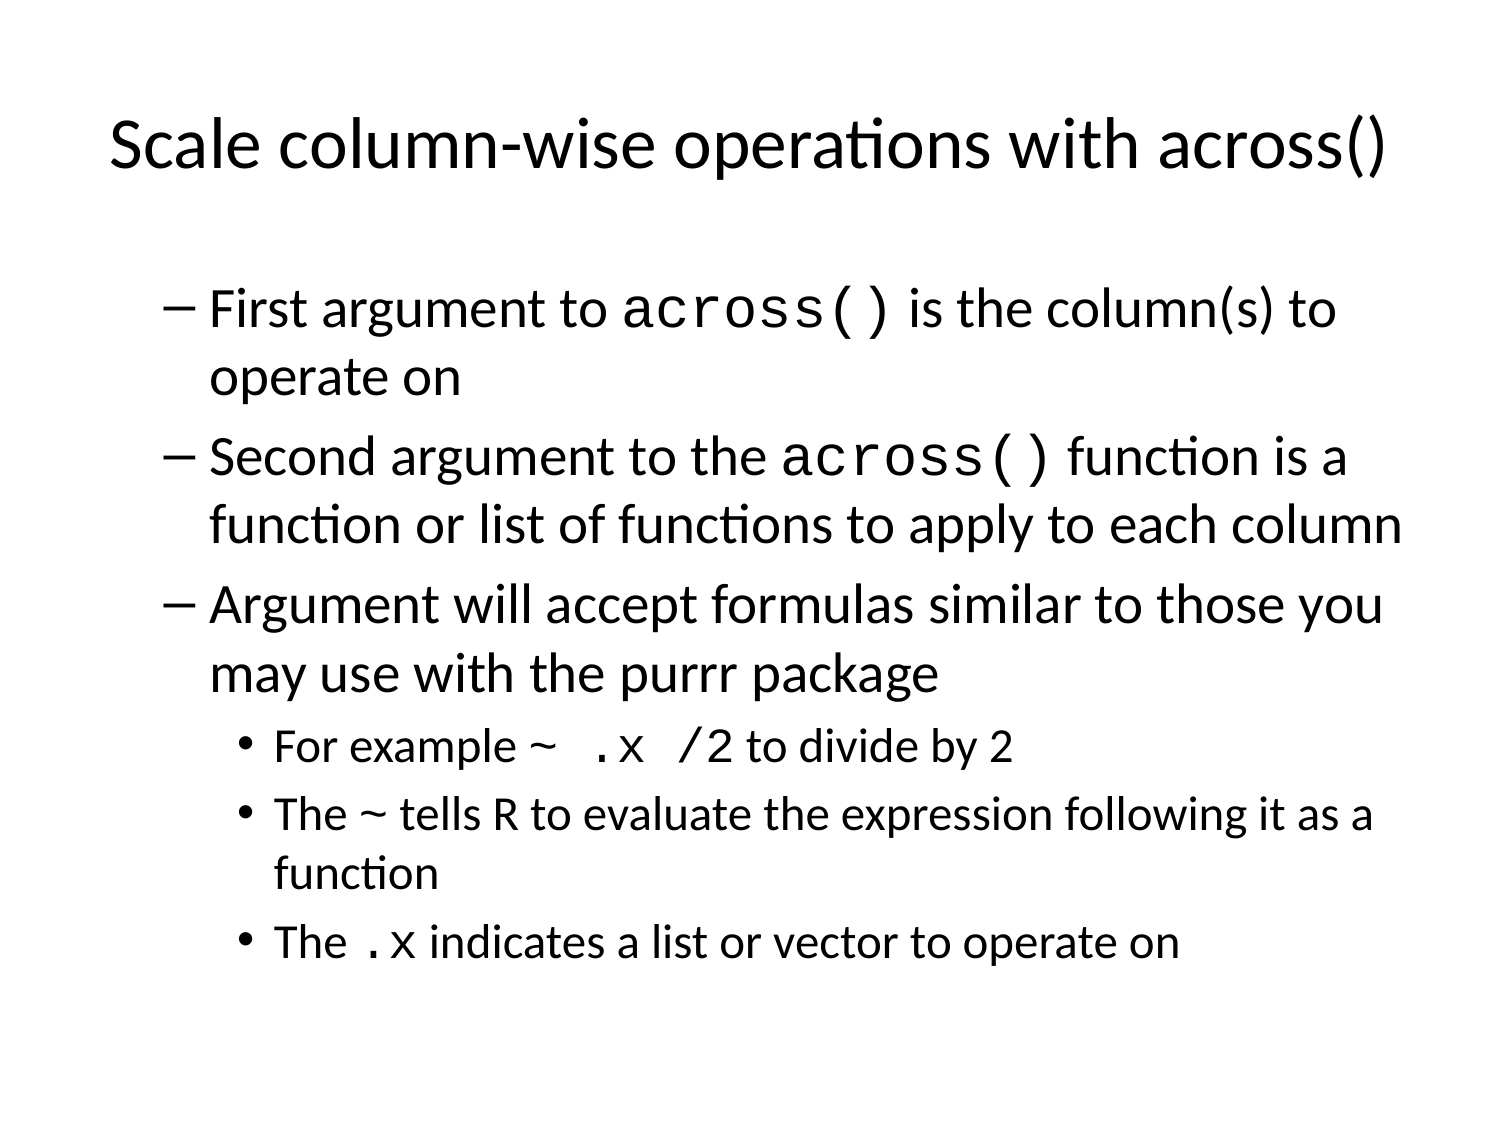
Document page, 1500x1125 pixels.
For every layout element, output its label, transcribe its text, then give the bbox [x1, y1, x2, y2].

title Scale column-wise operations with across() [75, 45, 1425, 233]
list First argument to across() is the column(s) to operate on Second argument to the across() function is a function or list of functions to apply to each column Argument will accept formulas similar to those you may use with the purrr package For example ~ .x /2 to divide by 2 The ~ tells R to evaluate the expression following it as a function The .x indicates a list or vector to operate on [75, 262, 1425, 1005]
